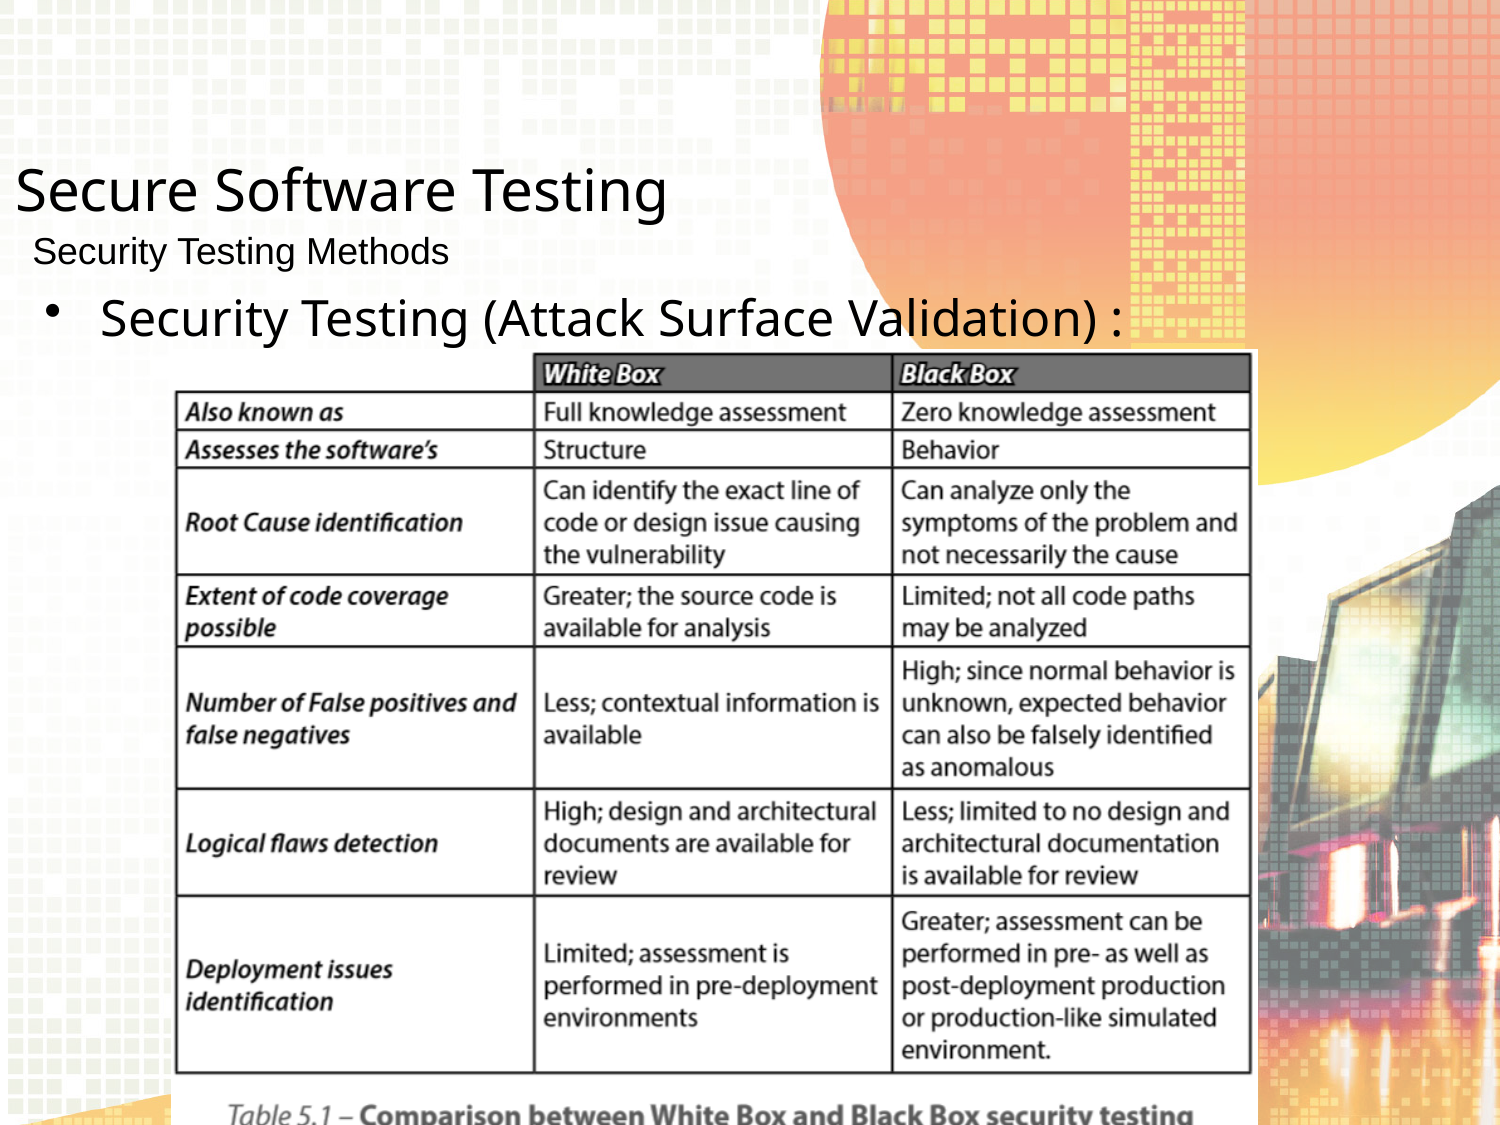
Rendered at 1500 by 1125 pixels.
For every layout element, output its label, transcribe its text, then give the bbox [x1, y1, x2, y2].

text_box Secure Software Testing [0, 113, 1038, 264]
list Security Testing (Attack Surface Validation) : [29, 278, 1495, 1125]
picture [170, 349, 1259, 1125]
text_box Security Testing Methods [17, 219, 951, 280]
